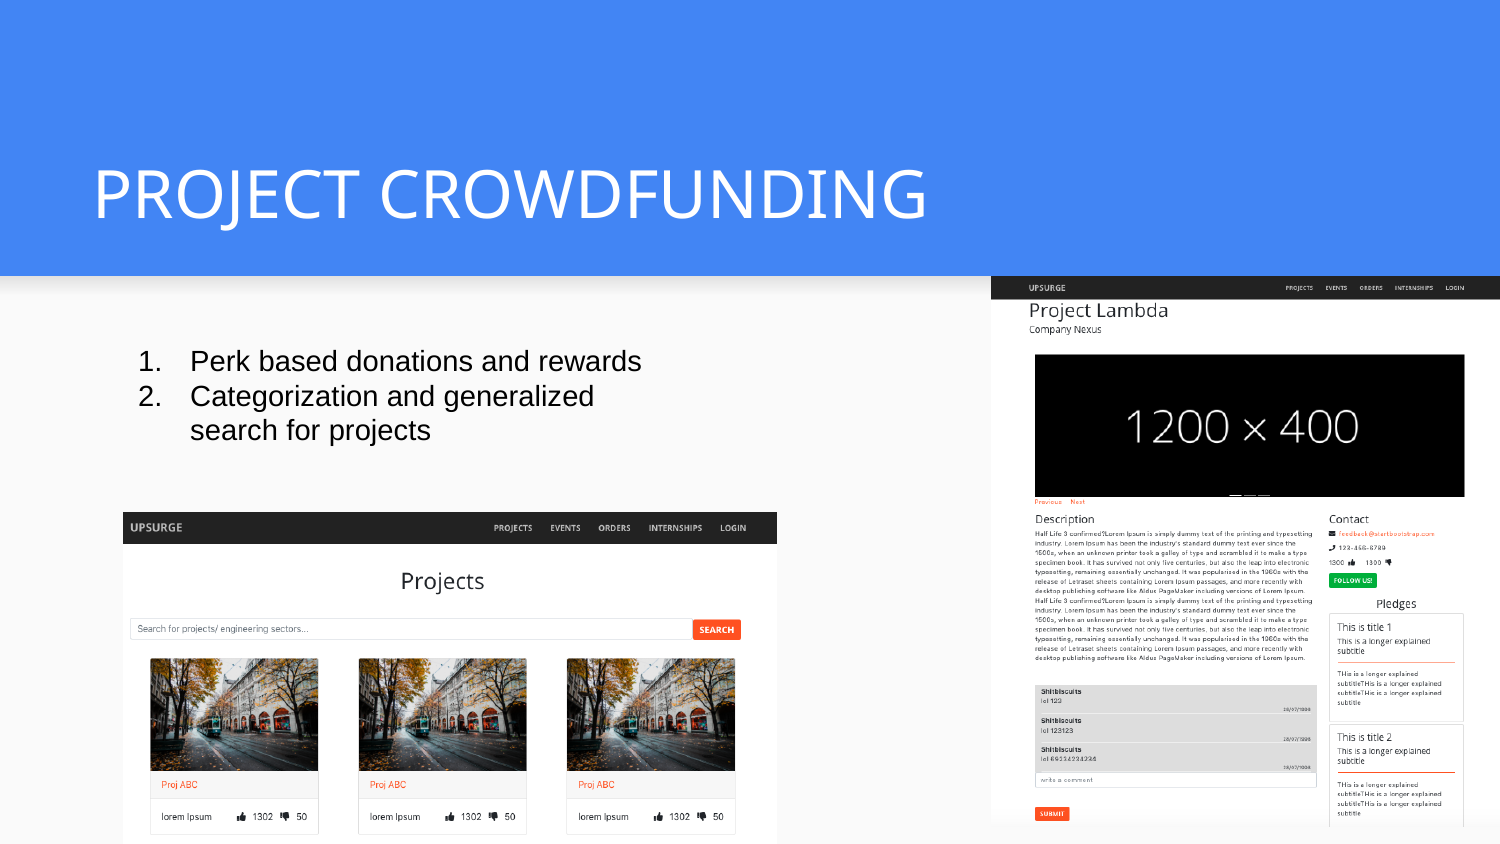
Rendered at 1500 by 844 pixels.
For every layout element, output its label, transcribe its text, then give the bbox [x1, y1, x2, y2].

title PROJECT CROWDFUNDING [77, 121, 1427, 248]
text_box Perk based donations and rewards Categorization and generalized search for projects [100, 326, 686, 812]
picture [991, 276, 1500, 827]
picture [122, 512, 777, 844]
